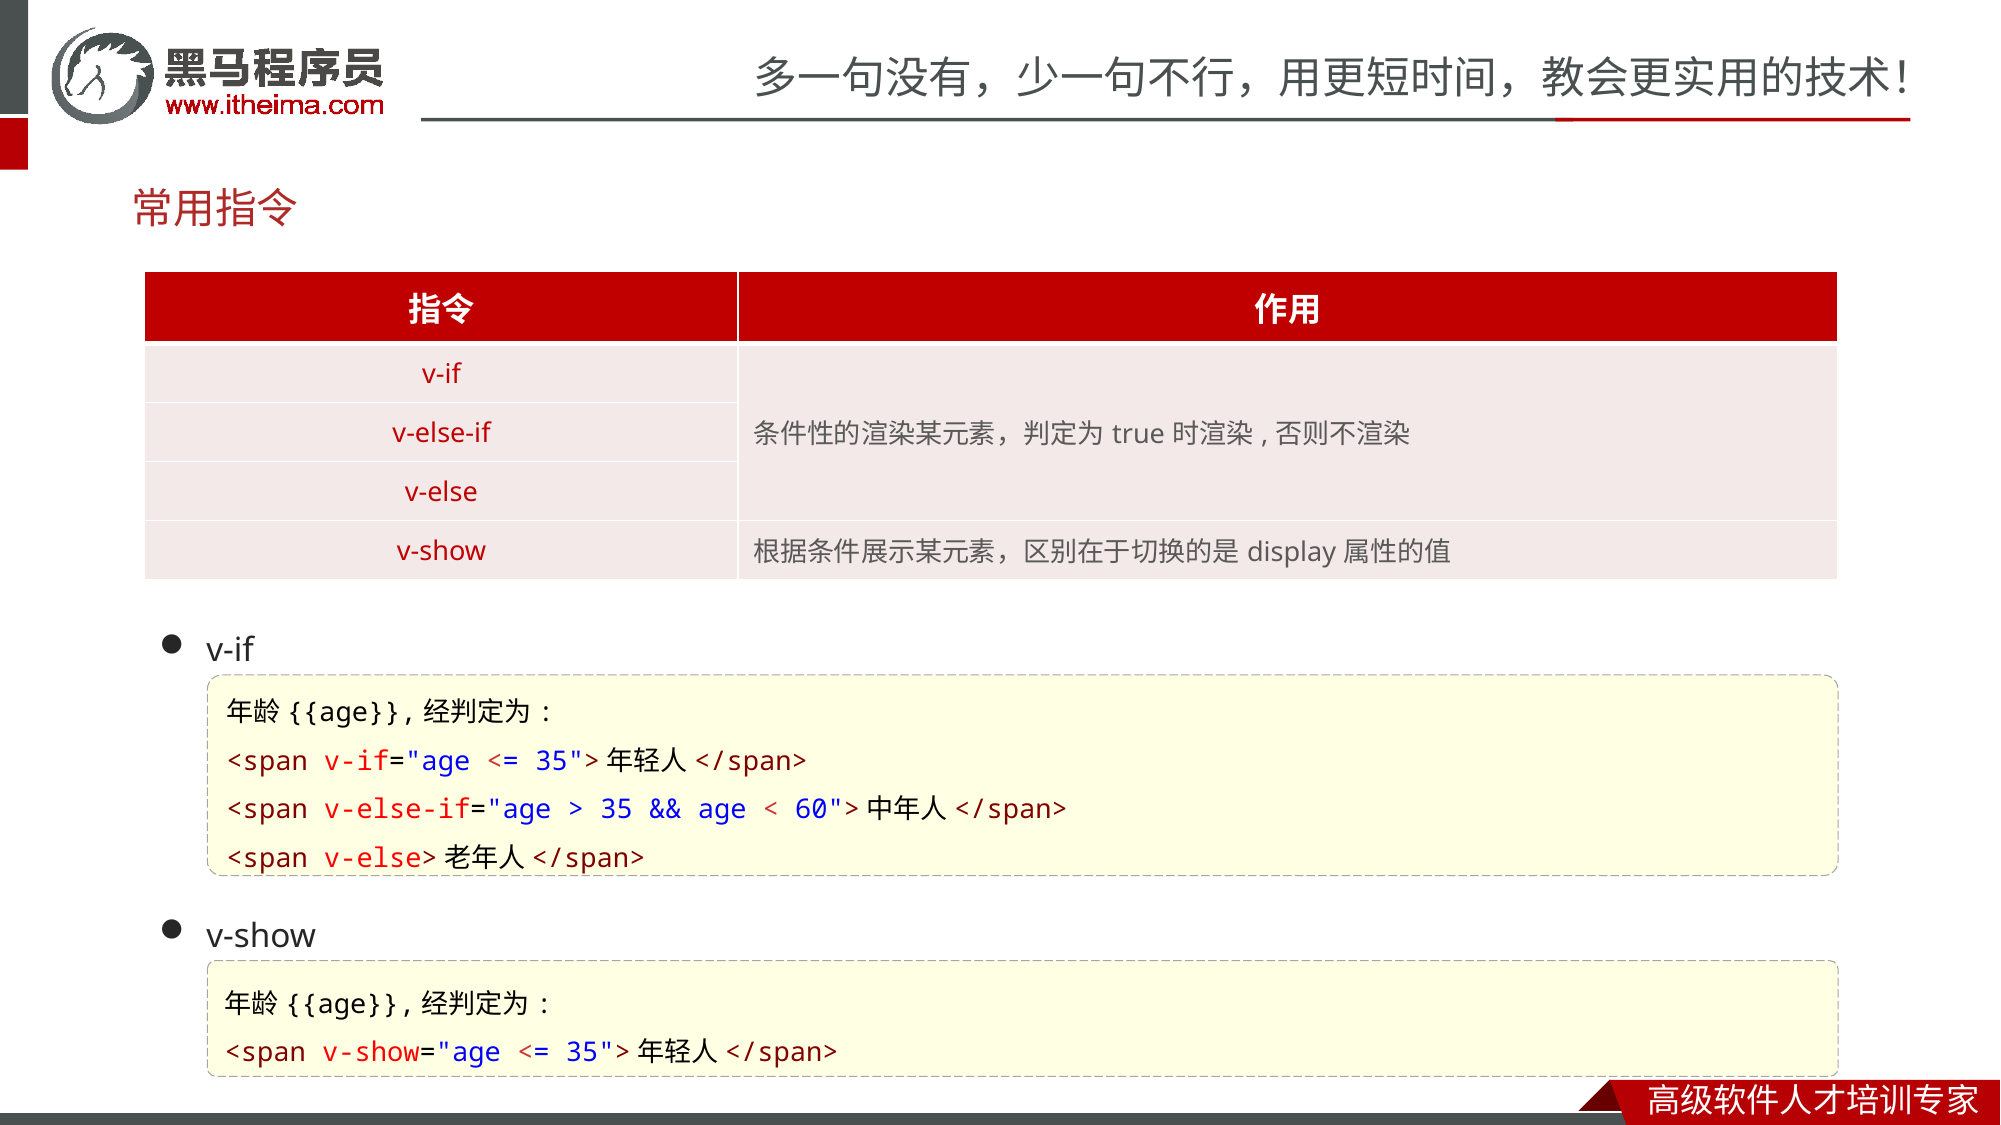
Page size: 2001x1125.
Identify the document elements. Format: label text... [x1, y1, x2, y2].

table_header 指令 [145, 272, 737, 341]
table_header 作用 [739, 272, 1837, 341]
table_cell v-else [145, 462, 737, 520]
text_box v-show [144, 886, 1632, 972]
table_cell 条件性的渲染某元素，判定为true时渲染,否则不渲染 [739, 346, 1837, 520]
list v-if [144, 601, 1632, 686]
table_cell v-if [145, 346, 737, 402]
table_cell 根据条件展示某元素，区别在于切换的是display属性的值 [739, 521, 1837, 579]
table_cell v-show [145, 521, 737, 579]
text_box 年龄{{age}},经判定为: <span v-show="age <= 35">年轻人</span> [205, 958, 1841, 1079]
text_box 年龄{{age}},经判定为: <span v-if="age <= 35">年轻人</span> <span v-else-if="age > 35 && age < 60">中年人</span> <span v-else>老年人</span> [205, 672, 1841, 878]
picture [50, 26, 384, 125]
title 常用指令 [116, 164, 1872, 250]
table_cell v-else-if [145, 403, 737, 461]
